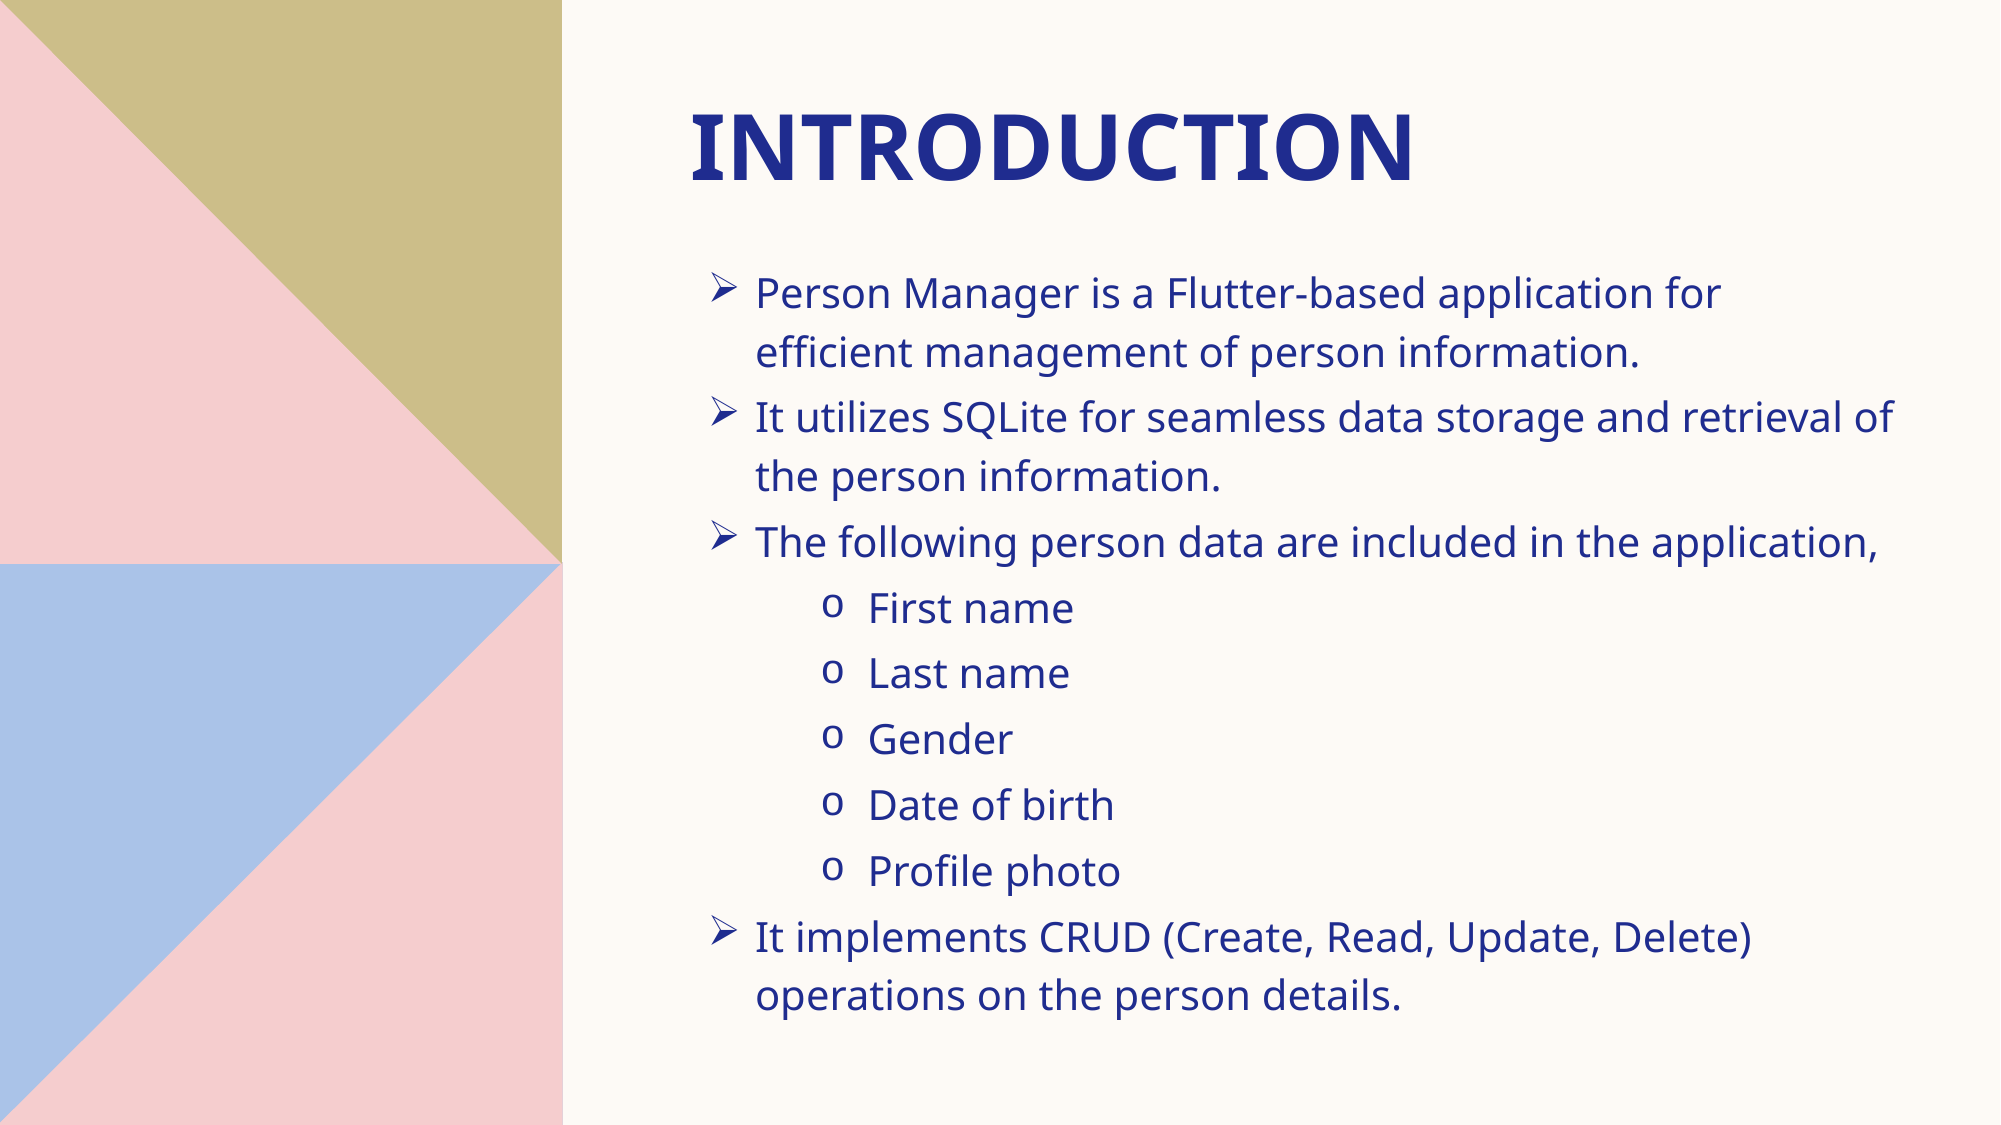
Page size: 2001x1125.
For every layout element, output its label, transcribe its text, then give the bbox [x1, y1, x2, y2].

list Person Manager is a Flutter-based application for efficient management of person information. It utilizes SQLite for seamless data storage and retrieval of the person information. The following person data are included in the application, First name Last name Gender Date of birth Profile photo It implements CRUD (Create, Read, Update, Delete) operations on the person details. [693, 251, 1925, 943]
title INTRODUCTION [675, 81, 1786, 208]
